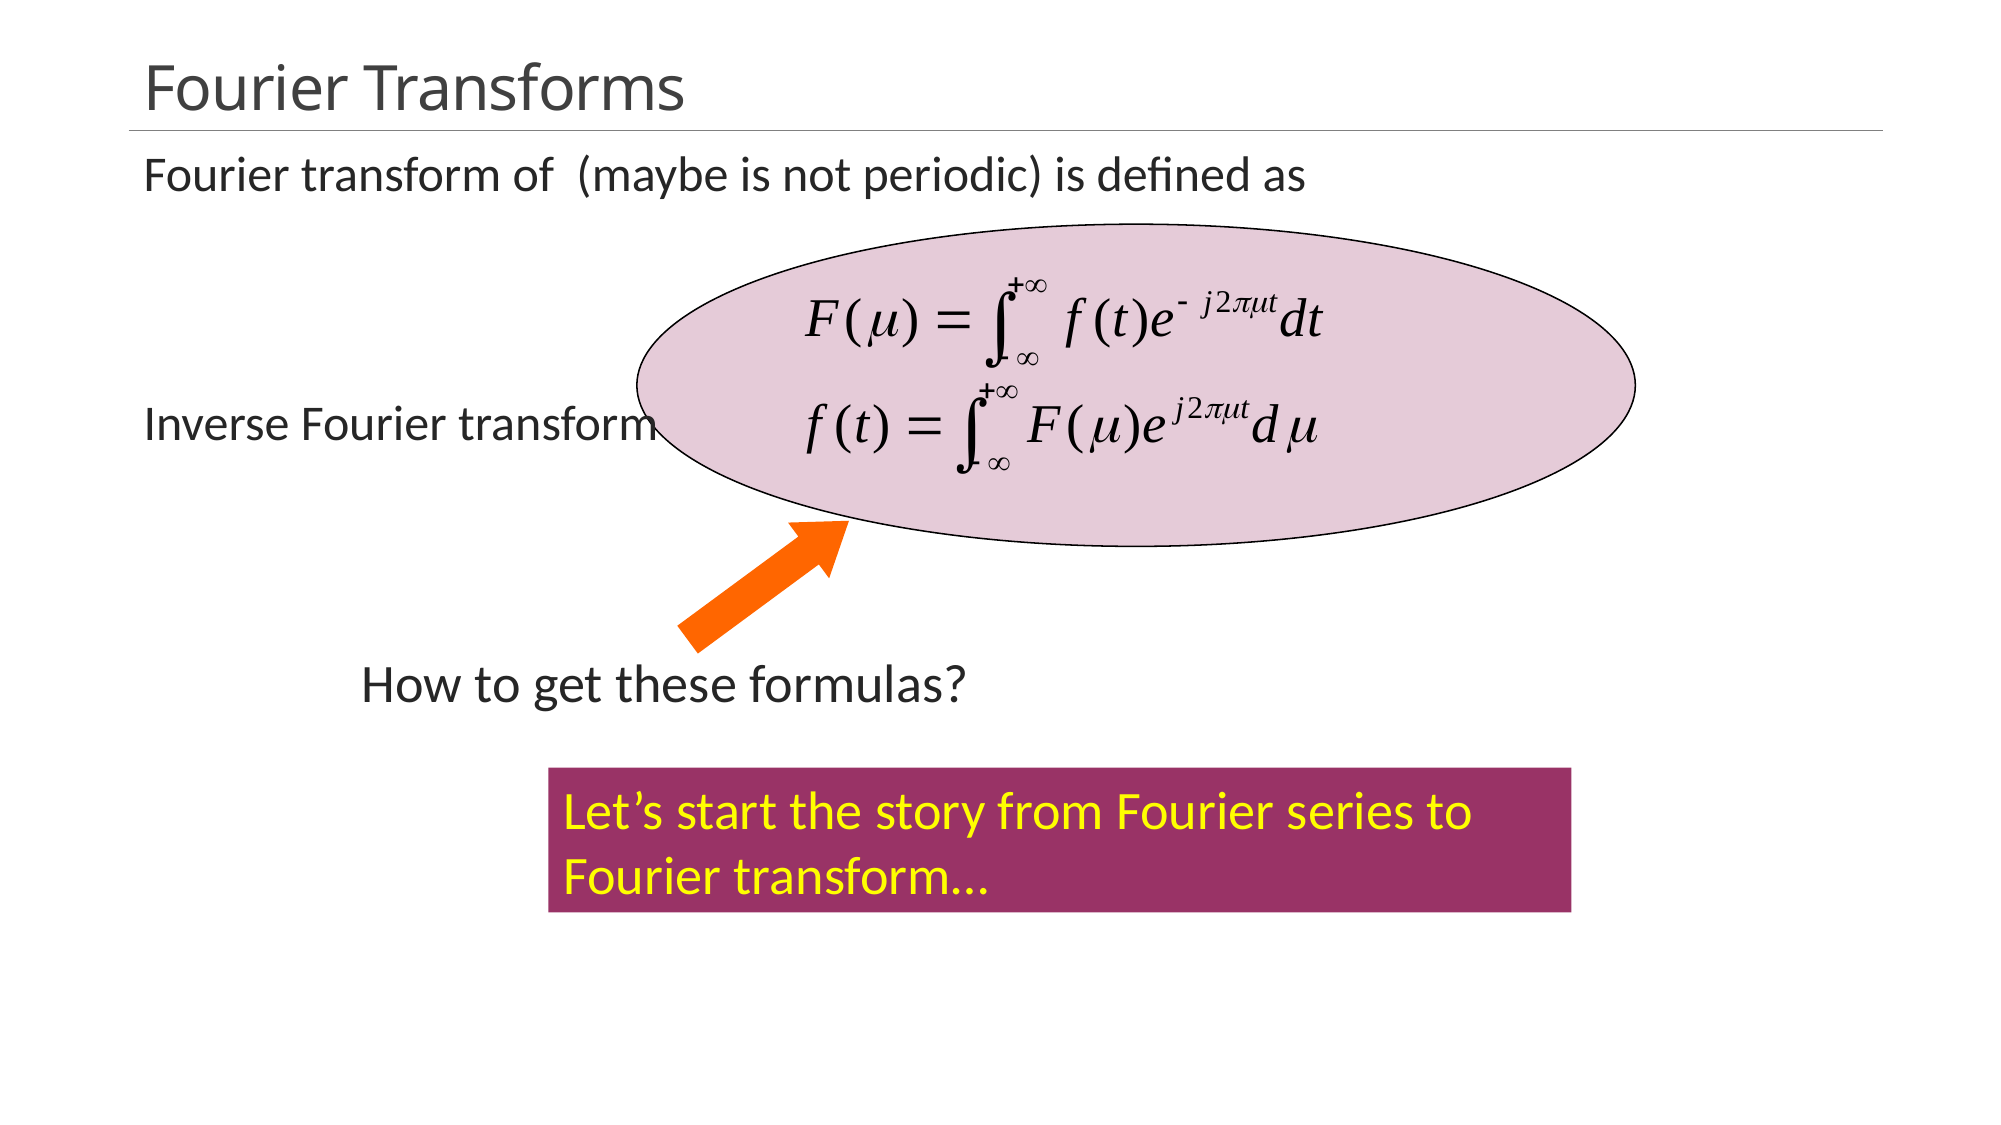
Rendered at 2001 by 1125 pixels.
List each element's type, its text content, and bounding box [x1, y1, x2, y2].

text_box How to get these formulas? [346, 640, 1017, 722]
text_box Let’s start the story from Fourier series to Fourier transform… [548, 767, 1572, 913]
title Fourier Transforms [128, 19, 1883, 131]
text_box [787, 364, 1331, 485]
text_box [795, 258, 1334, 362]
text_box [677, 520, 849, 640]
text_box [636, 224, 1636, 547]
